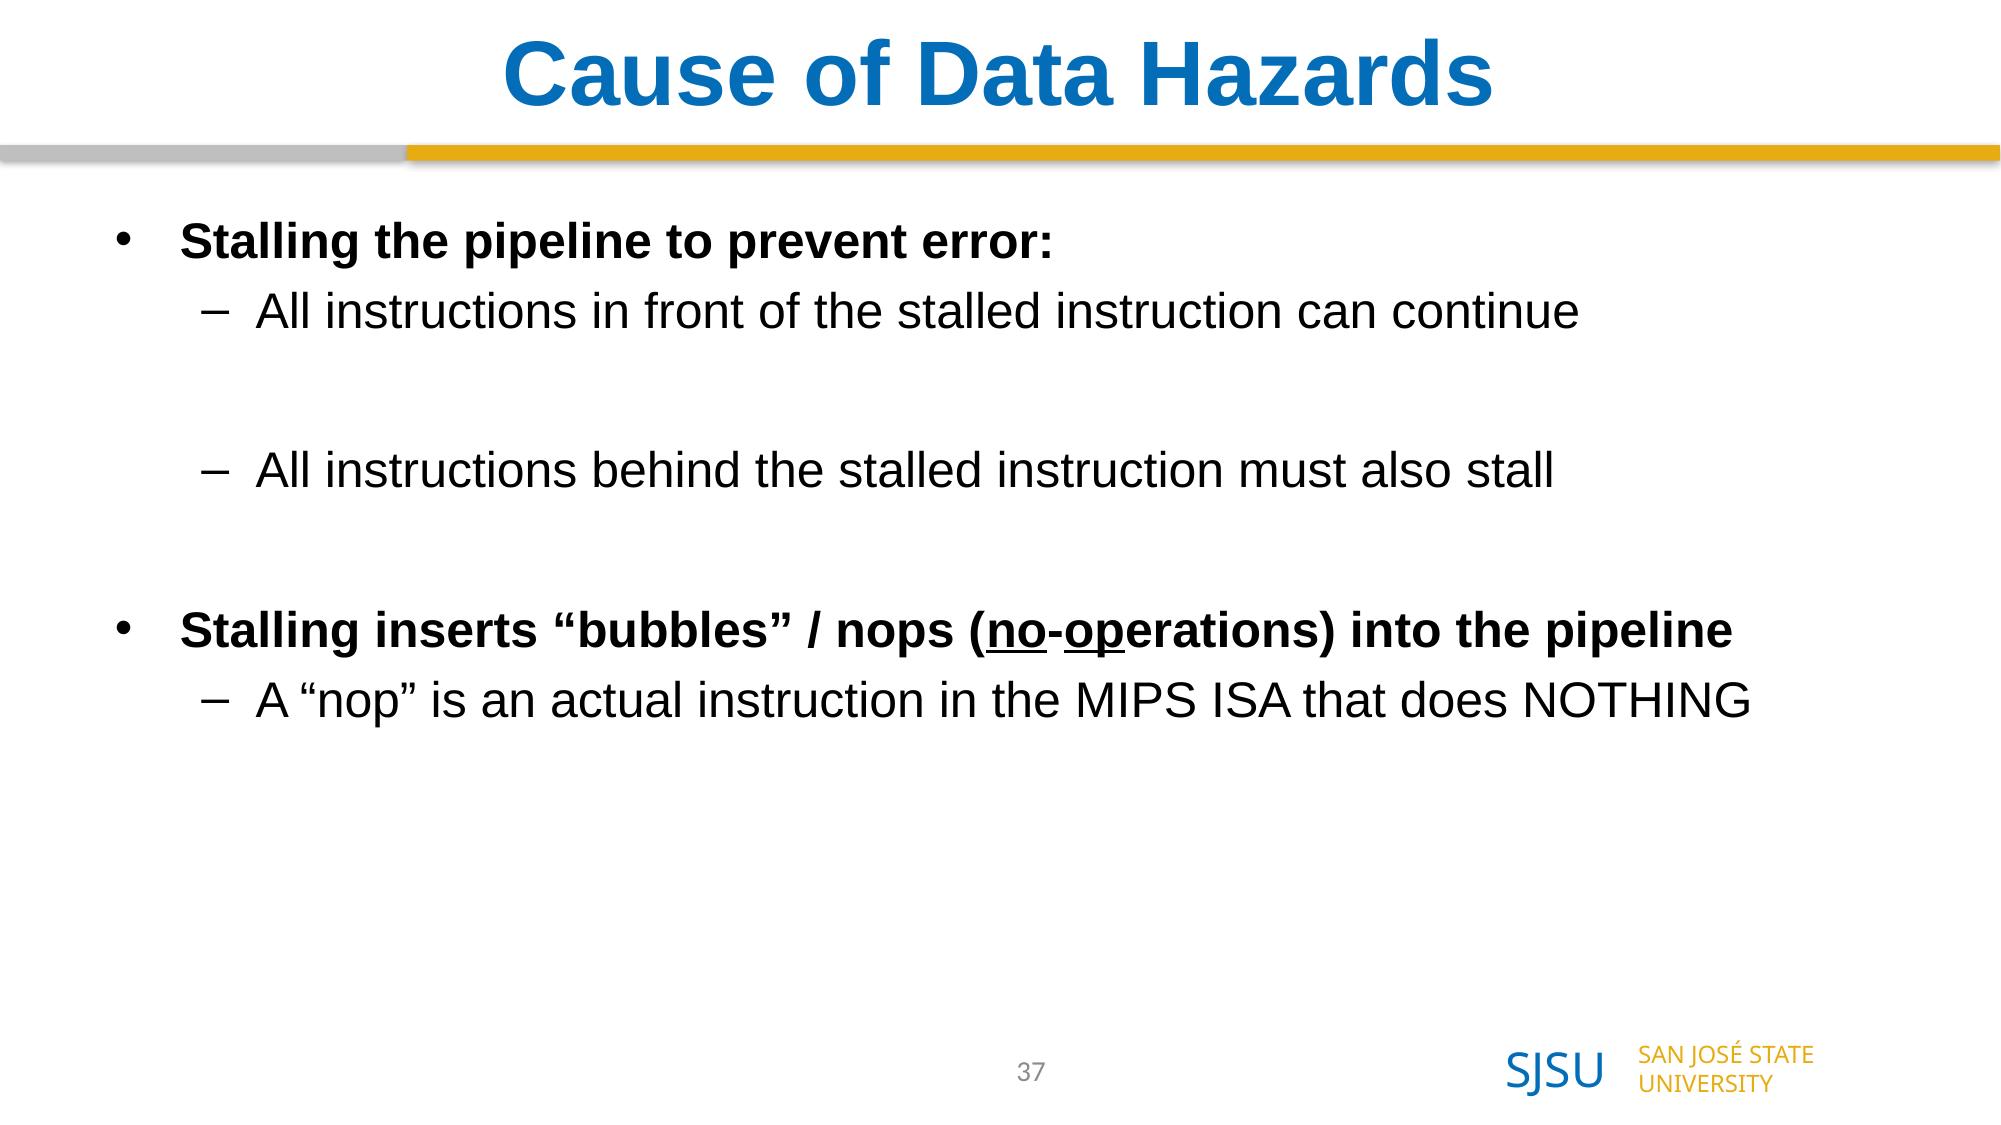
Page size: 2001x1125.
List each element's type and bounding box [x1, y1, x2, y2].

list [99, 200, 1900, 1021]
title [99, 11, 1900, 126]
slide_number [797, 1040, 1265, 1100]
